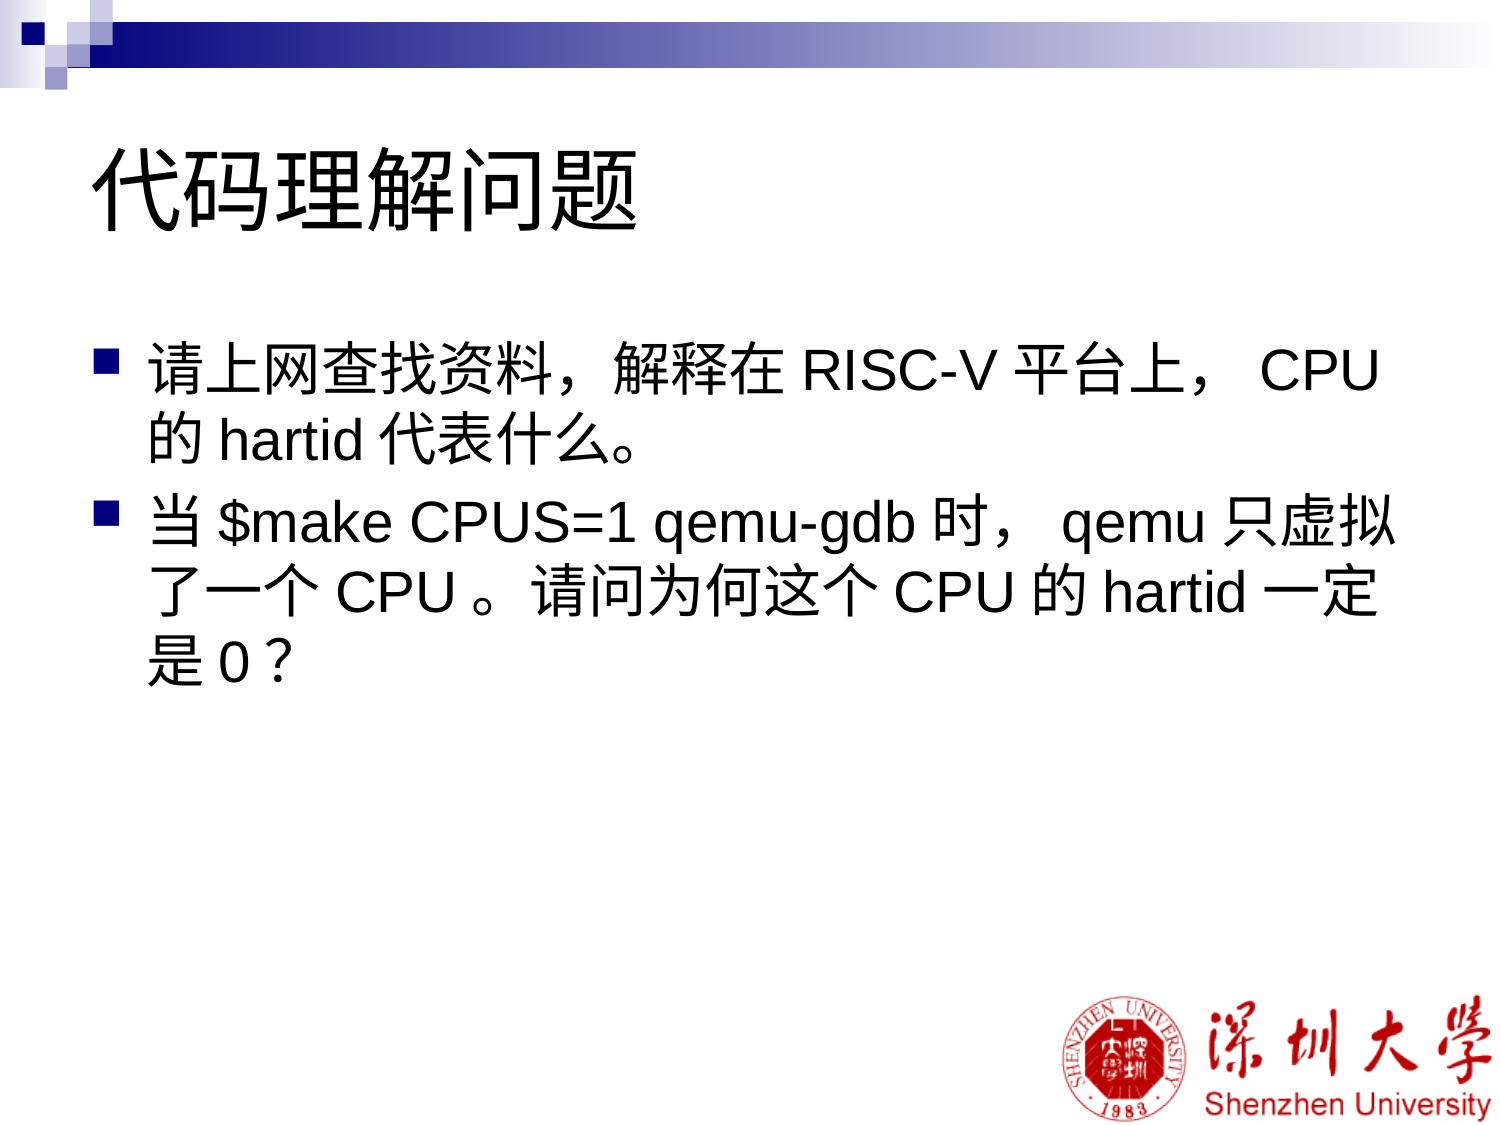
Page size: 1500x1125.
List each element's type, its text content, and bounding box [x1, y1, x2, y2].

list 请上网查找资料，解释在RISC-V平台上，CPU的hartid代表什么。 当$make CPUS=1 qemu-gdb时，qemu只虚拟了一个CPU。请问为何这个CPU的hartid一定是0？ [75, 324, 1425, 963]
title 代码理解问题 [75, 75, 1425, 300]
picture [1046, 974, 1500, 1125]
